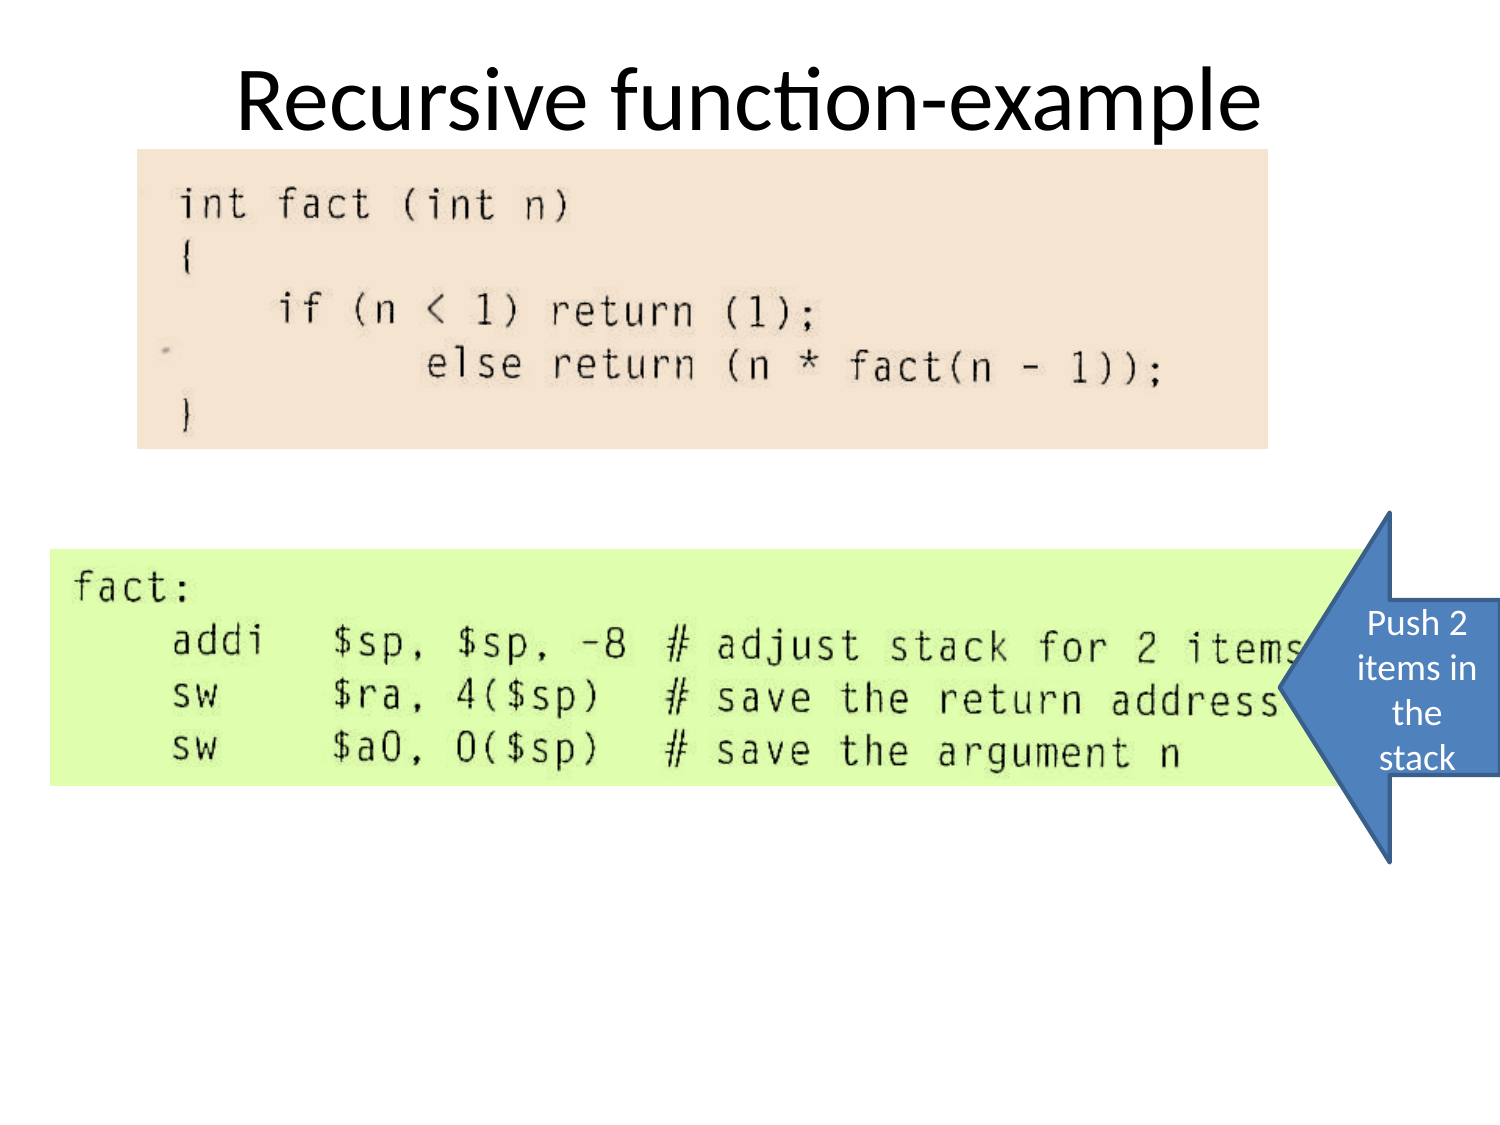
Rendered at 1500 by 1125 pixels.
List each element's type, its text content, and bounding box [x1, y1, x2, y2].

picture [137, 149, 1268, 449]
title Recursive function-example [75, 0, 1425, 188]
picture [49, 549, 1369, 787]
text_box Push 2 items in the stack [1344, 510, 1500, 865]
